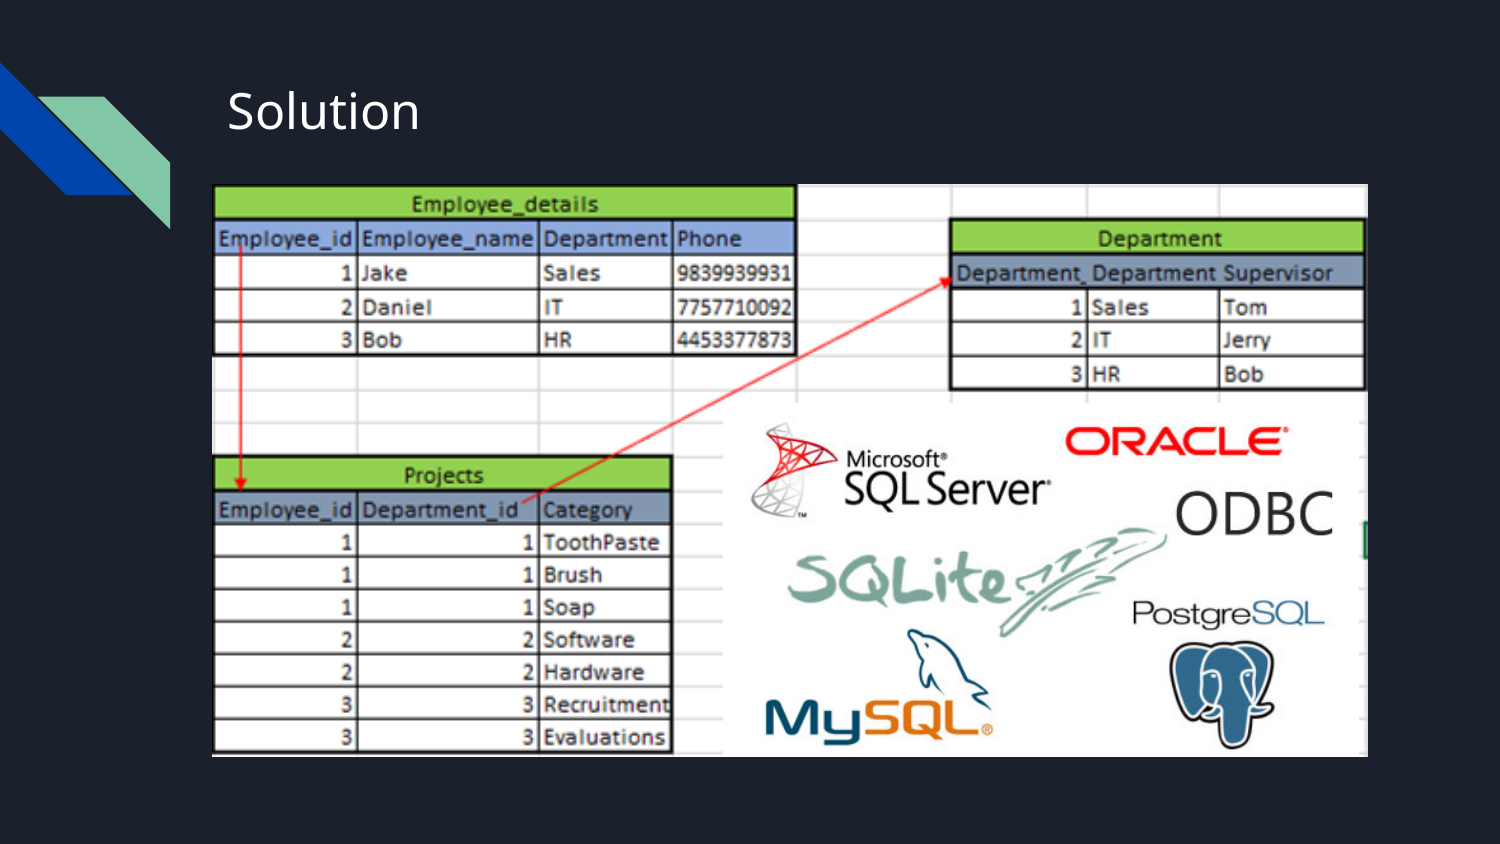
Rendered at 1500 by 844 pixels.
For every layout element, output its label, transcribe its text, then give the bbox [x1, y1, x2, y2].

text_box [212, 183, 1368, 757]
title Solution [212, 64, 1368, 183]
